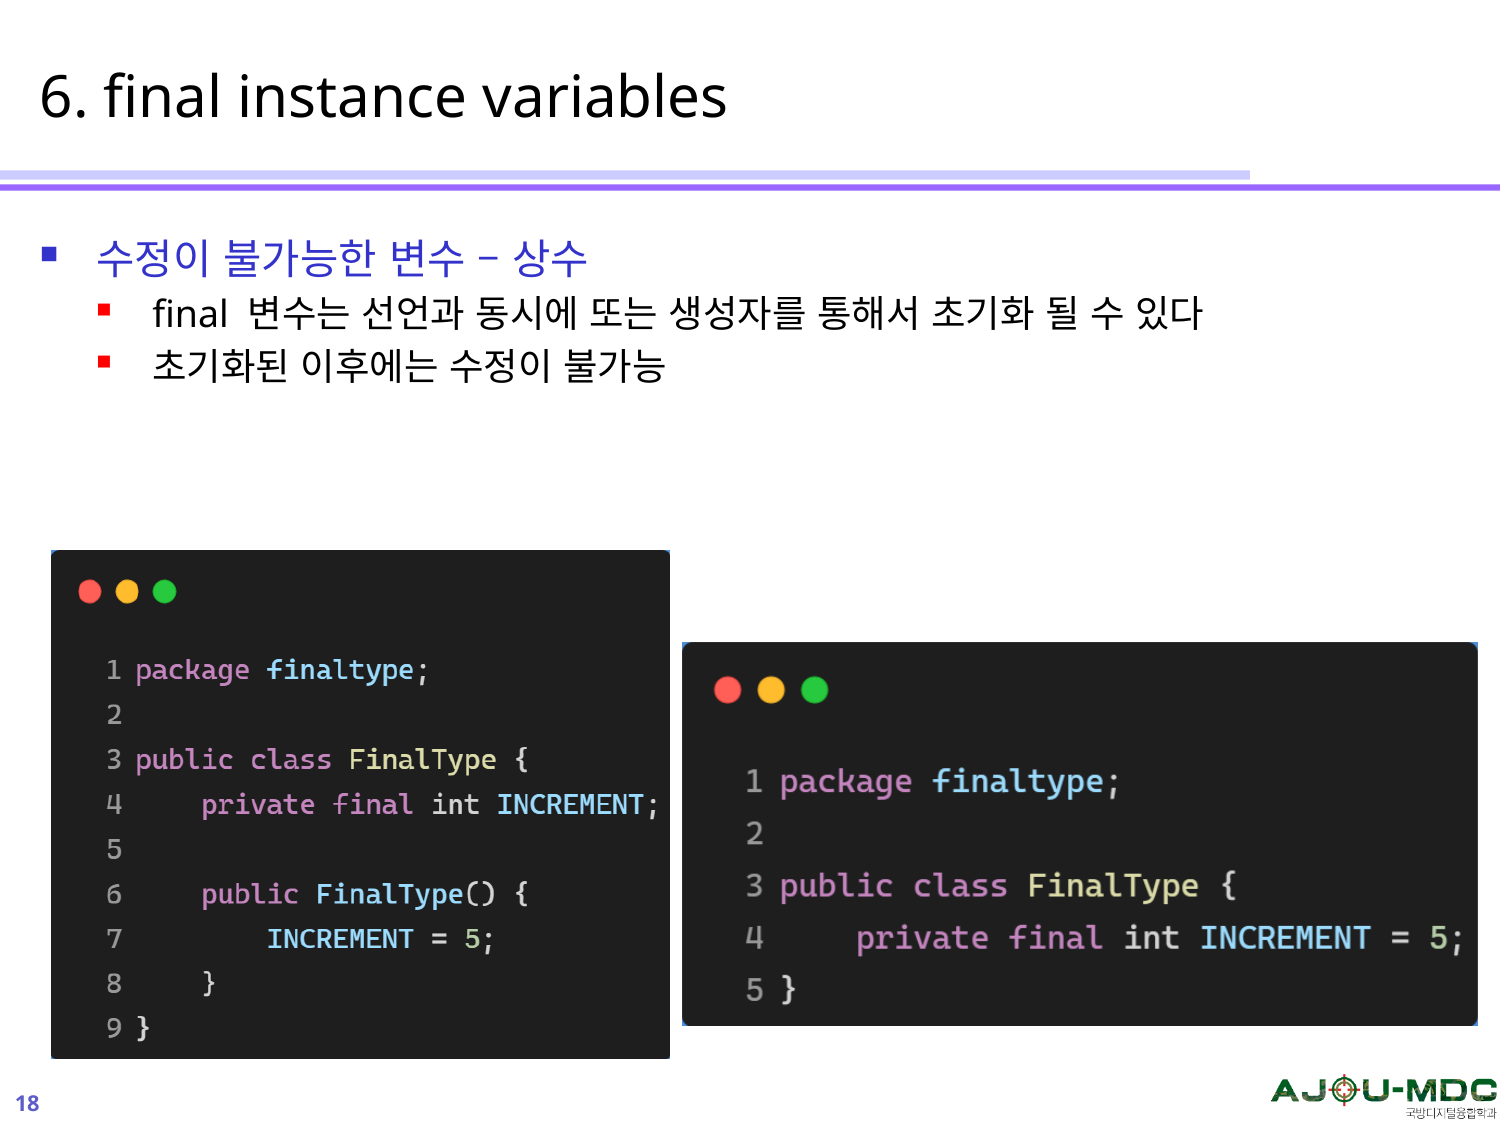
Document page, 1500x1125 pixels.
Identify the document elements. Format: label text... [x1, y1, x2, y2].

title 6. final instance variables [24, 26, 1475, 163]
slide_number 18 [0, 1082, 138, 1125]
list 수정이 불가능한 변수 – 상수 final 변수는 선언과 동시에 또는 생성자를 통해서 초기화 될 수 있다 초기화된 이후에는 수정이 불가능 [24, 224, 1475, 1035]
picture [680, 640, 1480, 1027]
picture [51, 549, 670, 1059]
picture [1268, 1072, 1500, 1122]
